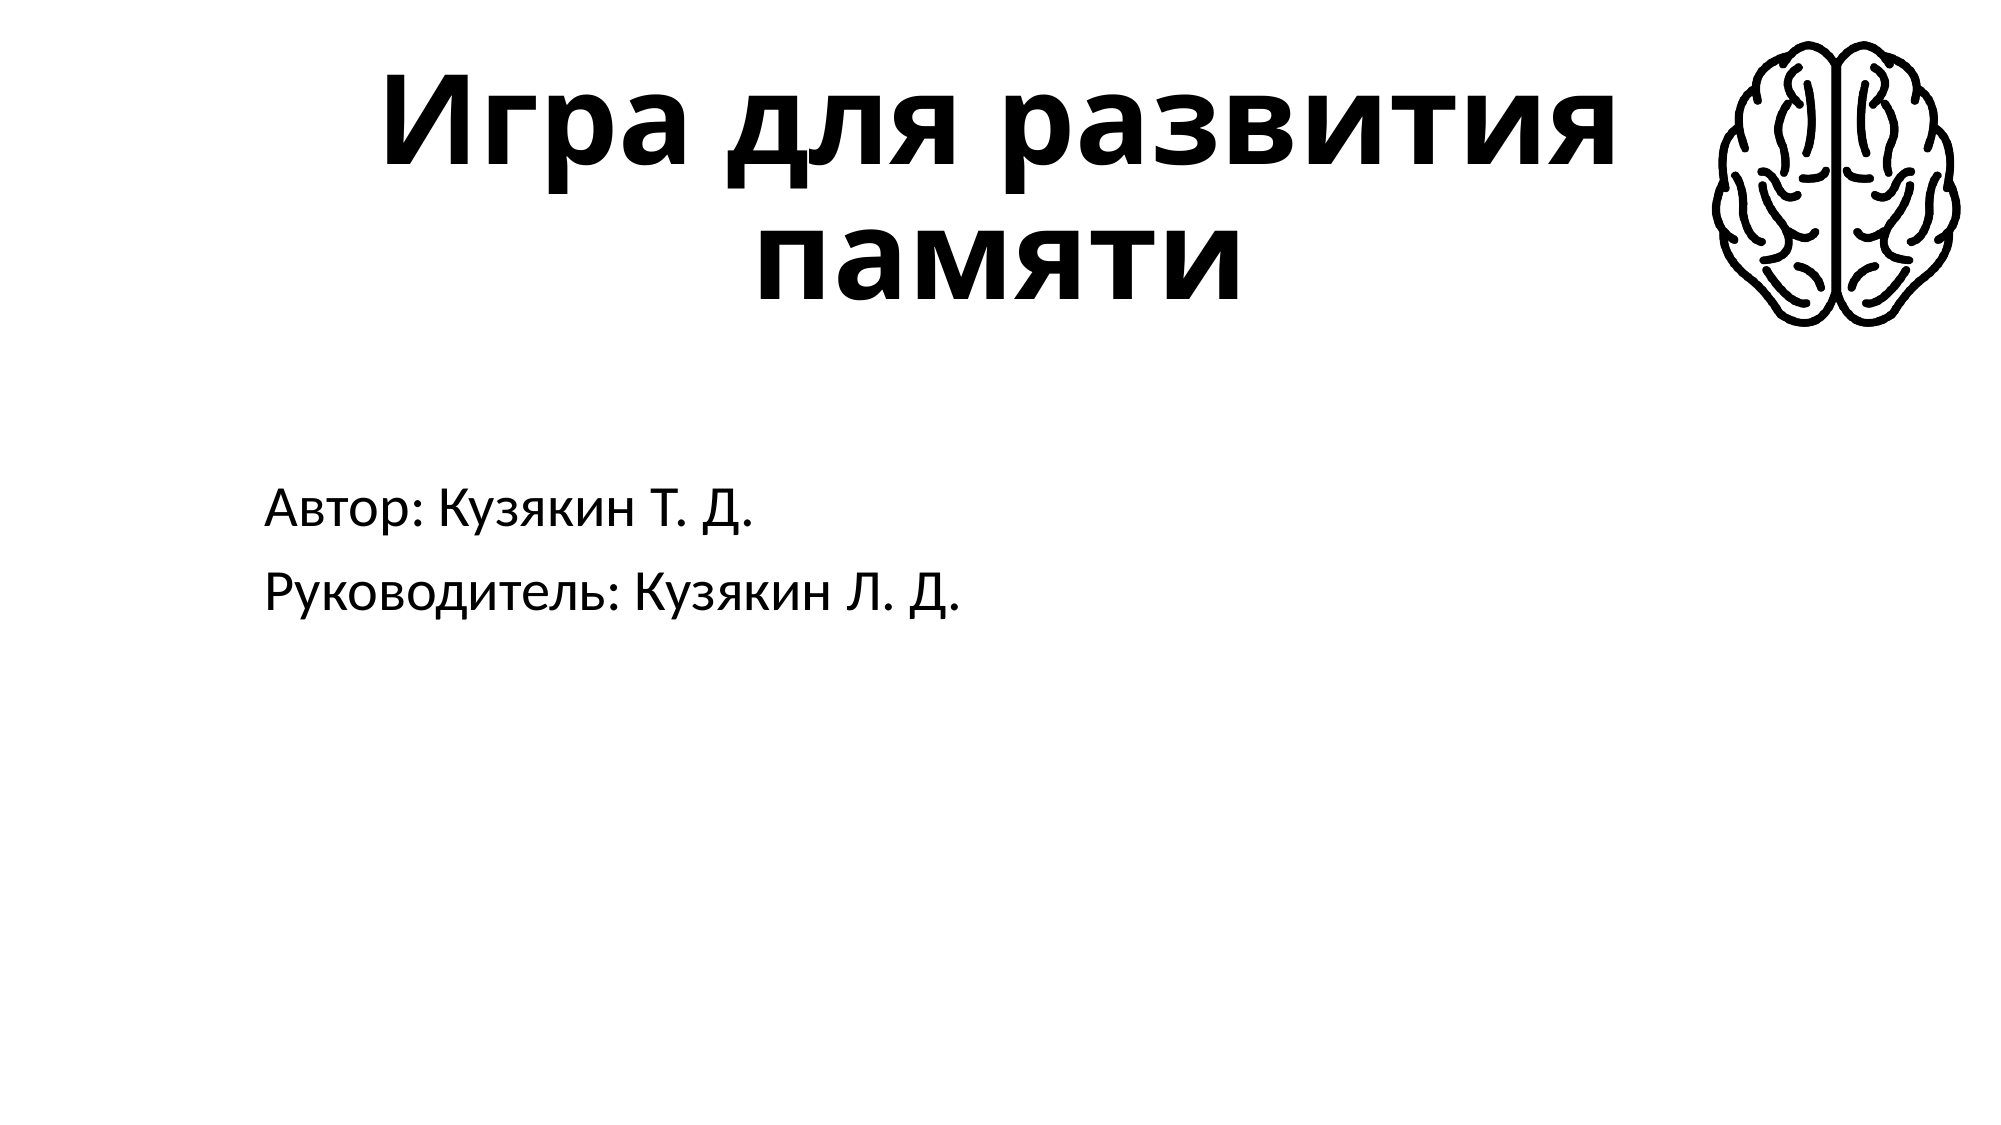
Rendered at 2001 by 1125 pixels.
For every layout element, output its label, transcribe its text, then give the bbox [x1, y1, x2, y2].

subtitle Автор: Кузякин Т. Д. Руководитель: Кузякин Л. Д. [249, 469, 1772, 744]
title Игра для развития памяти [249, 184, 1750, 335]
picture [1693, 41, 1979, 327]
